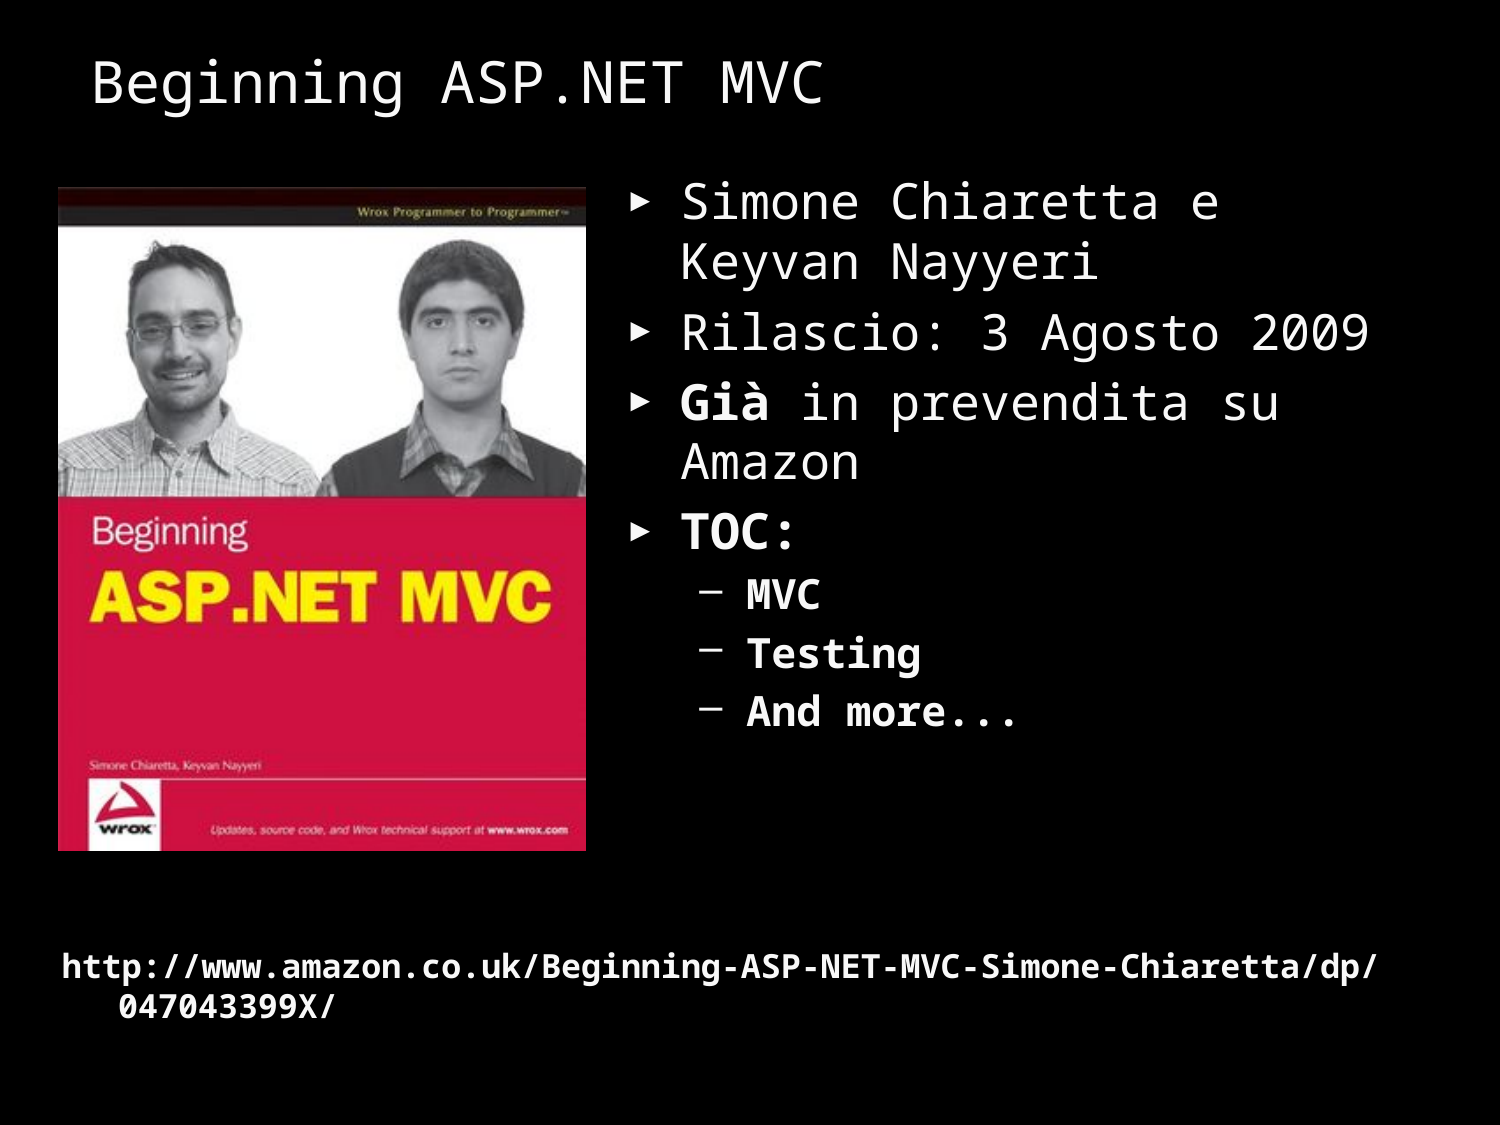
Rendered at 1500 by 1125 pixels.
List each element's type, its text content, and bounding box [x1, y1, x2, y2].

title Beginning ASP.NET MVC [74, 37, 1426, 124]
picture [58, 187, 587, 851]
list Simone Chiaretta e Keyvan Nayyeri Rilascio: 3 Agosto 2009 Già in prevendita su Amazon TOC: MVC Testing And more... [609, 162, 1426, 905]
text_box http://www.amazon.co.uk/Beginning-ASP-NET-MVC-Simone-Chiaretta/dp/047043399X/ [46, 937, 1500, 1033]
